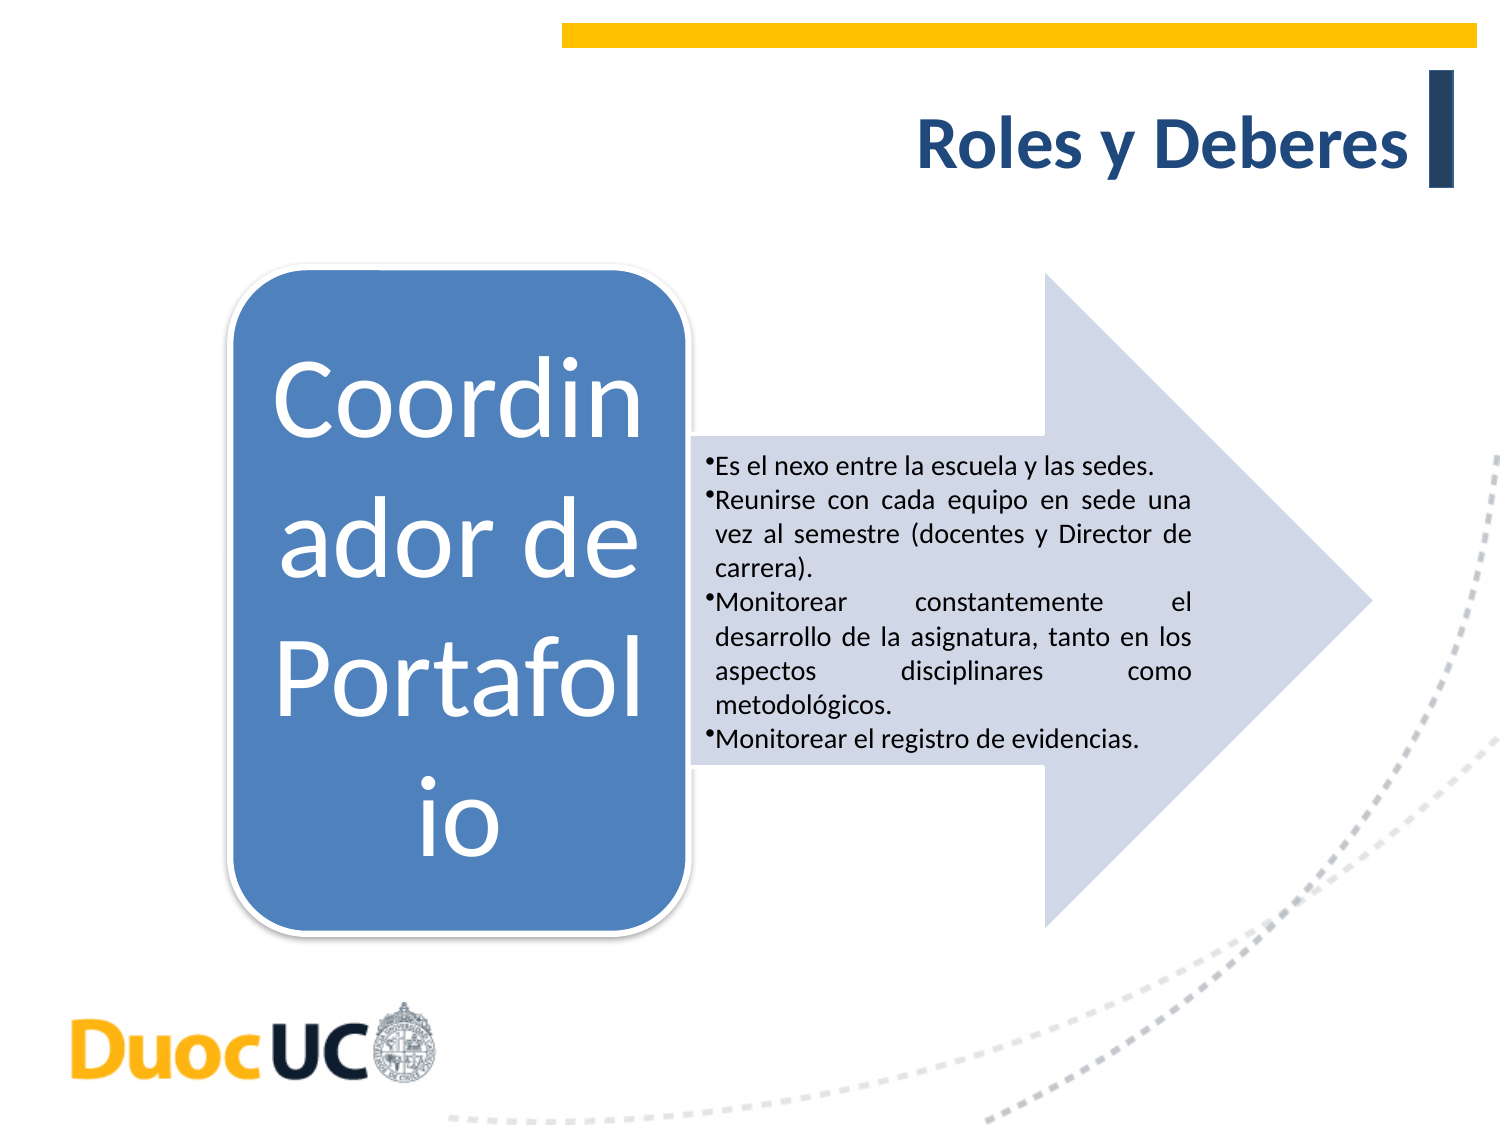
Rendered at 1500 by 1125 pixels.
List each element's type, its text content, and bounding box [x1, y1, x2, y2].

title Roles y Deberes [74, 44, 1426, 233]
picture [0, 0, 1500, 1125]
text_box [229, 266, 1377, 935]
